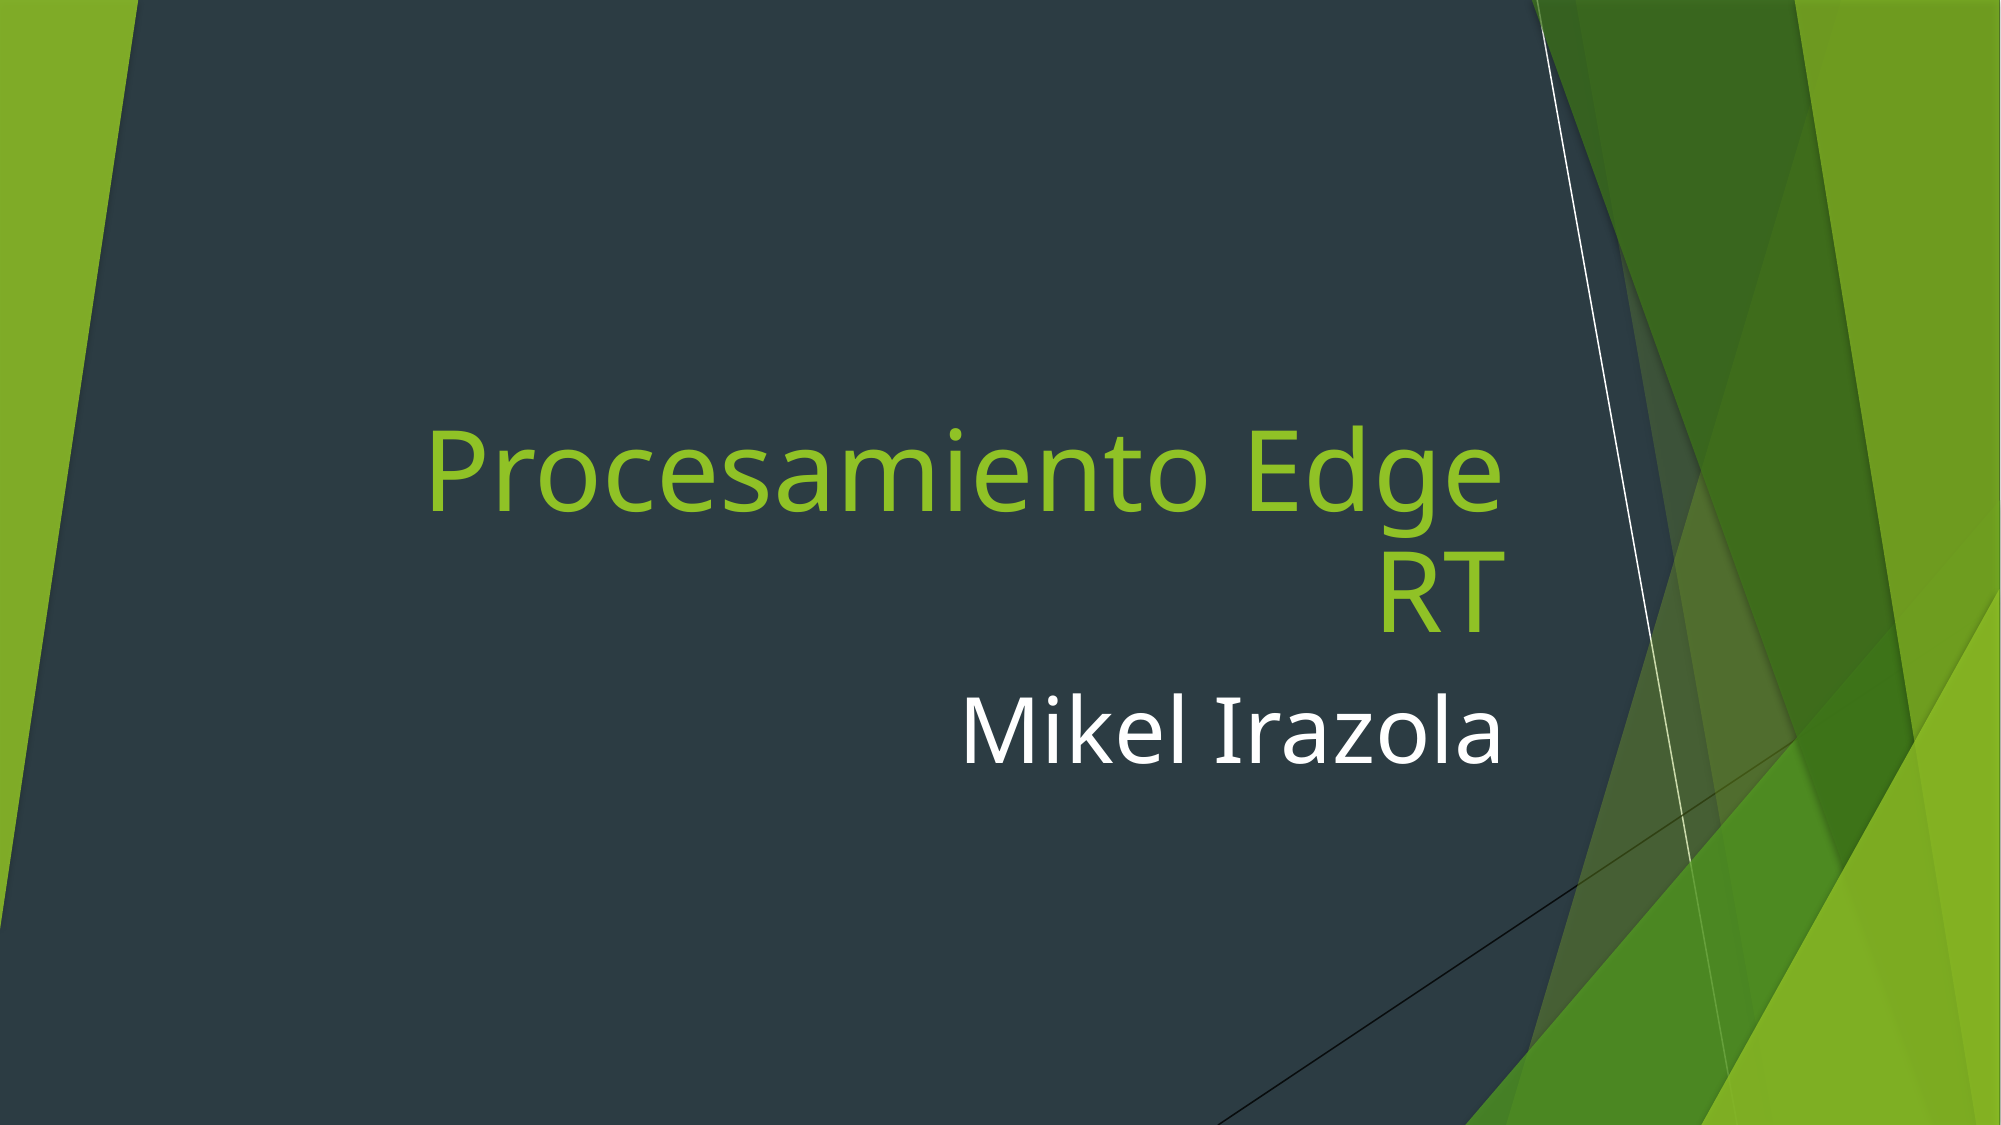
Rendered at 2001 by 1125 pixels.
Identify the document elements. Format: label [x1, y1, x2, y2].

text_box [0, 0, 2000, 1125]
